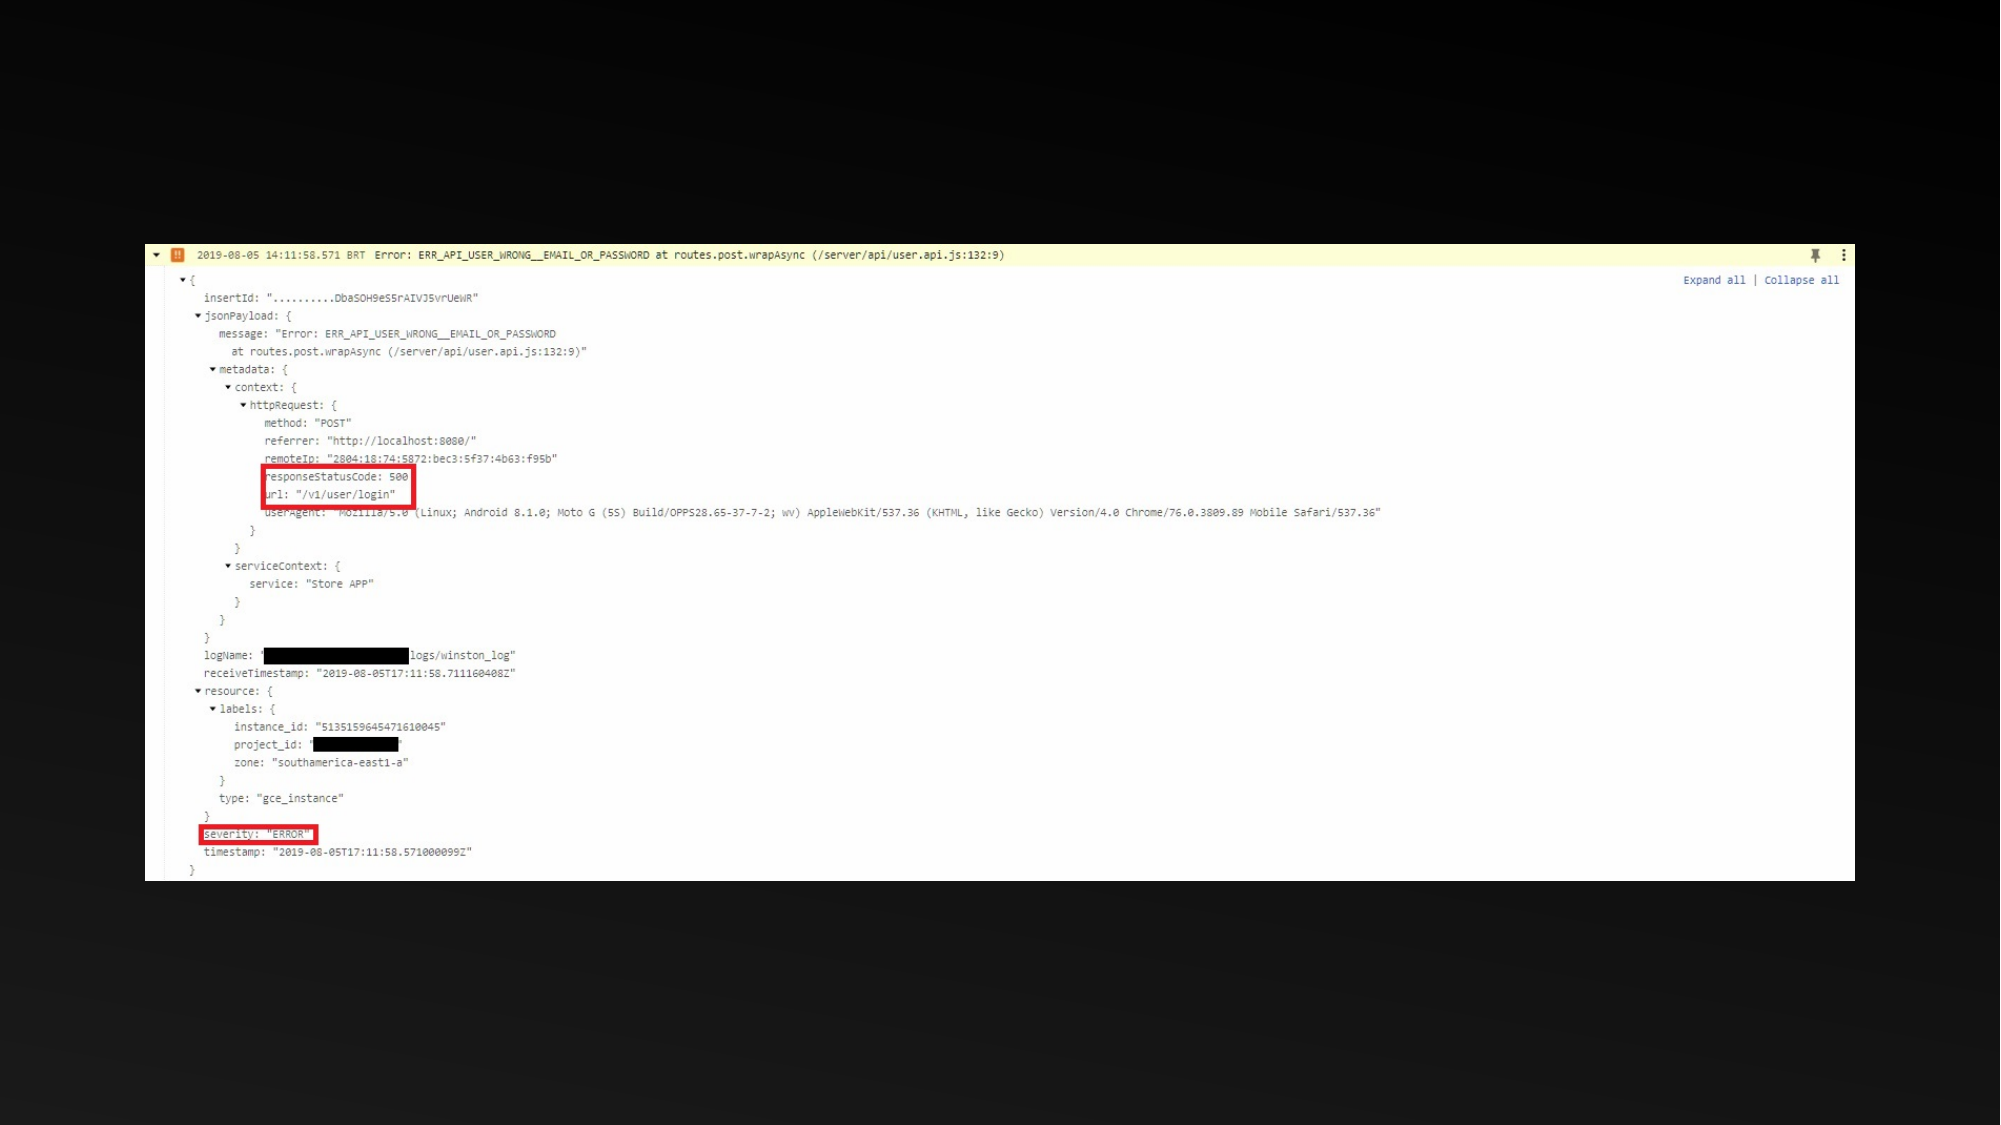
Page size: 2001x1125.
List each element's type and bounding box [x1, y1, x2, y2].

picture [145, 244, 1855, 881]
